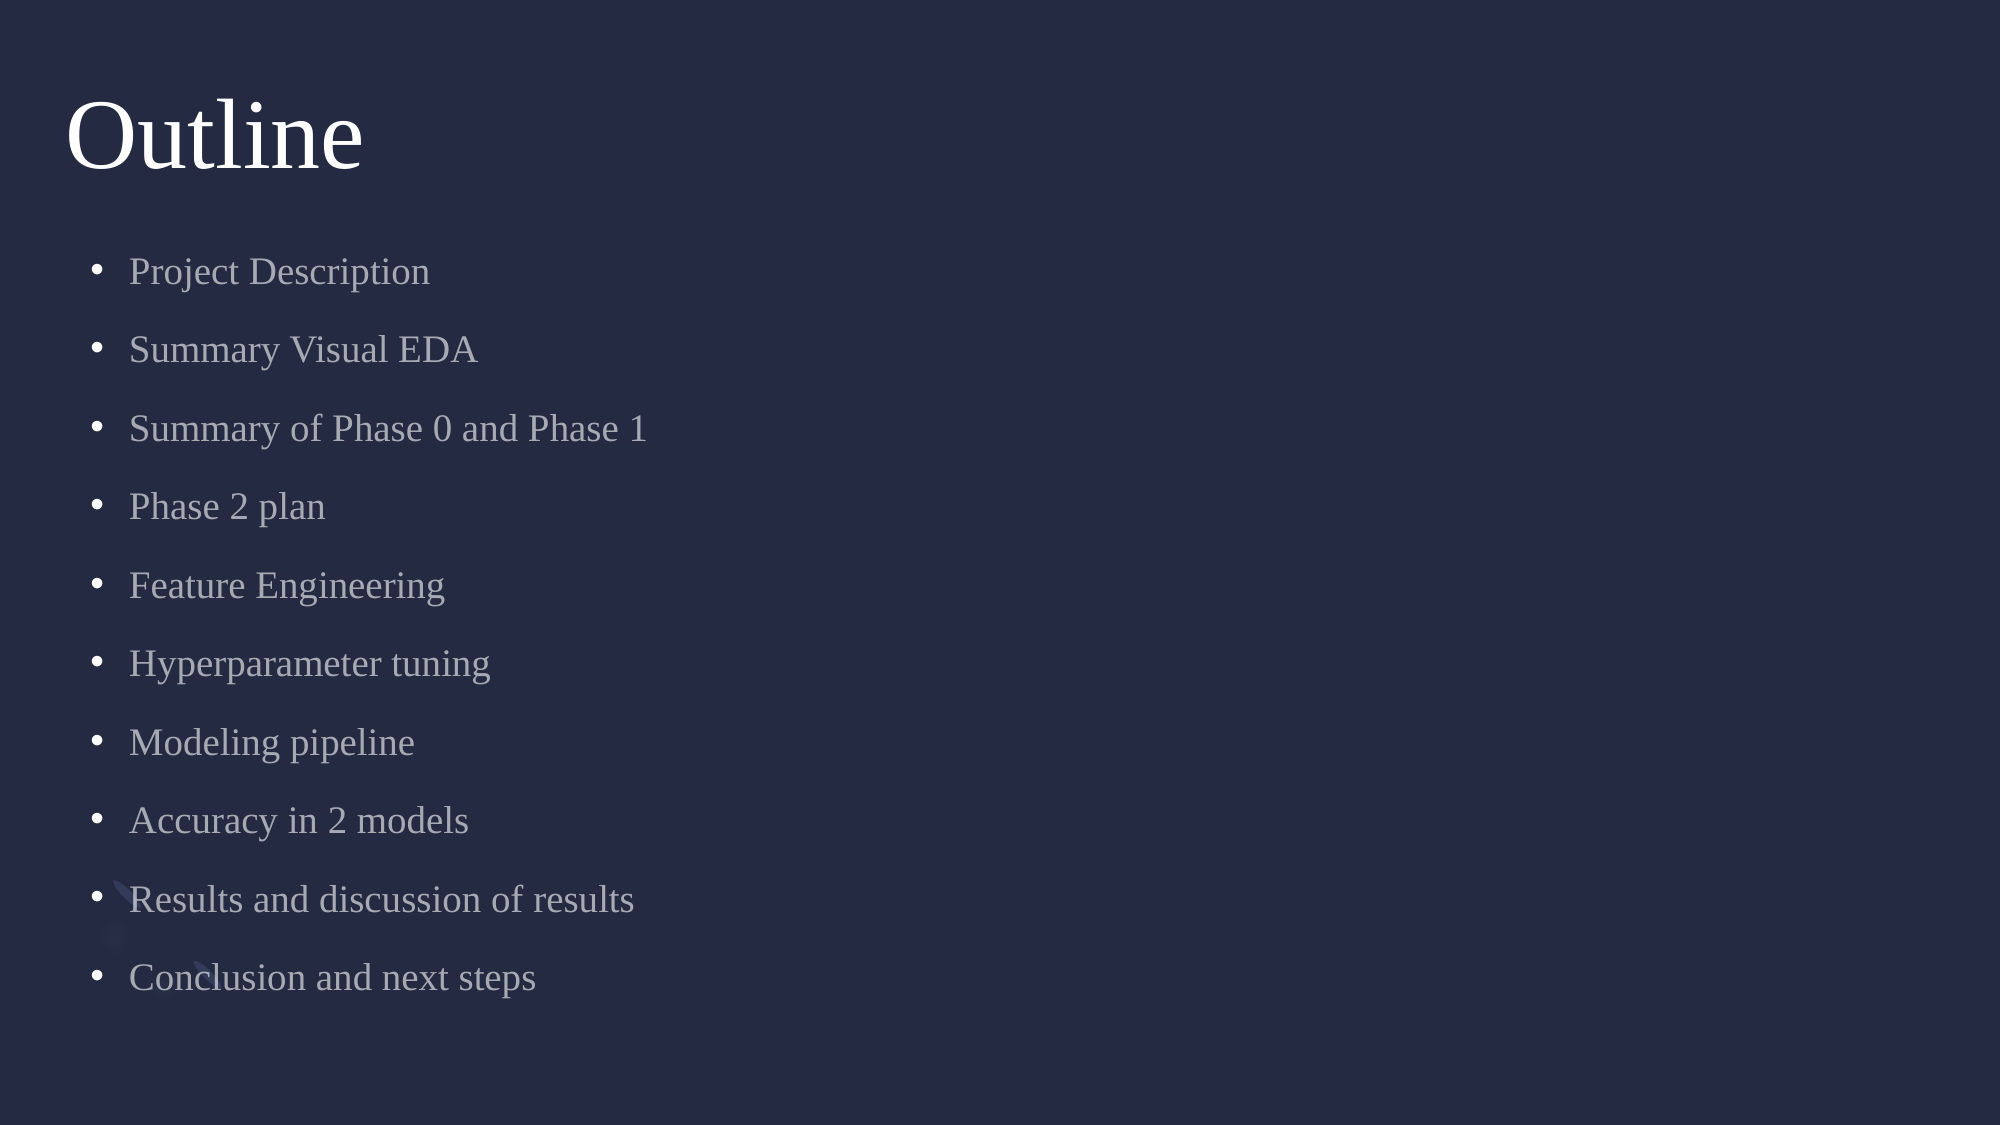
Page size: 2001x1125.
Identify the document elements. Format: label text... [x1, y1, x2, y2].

title Outline [65, 68, 1885, 254]
list Project Description Summary Visual EDA Summary of Phase 0 and Phase 1 Phase 2 plan Feature Engineering Hyperparameter tuning Modeling pipeline Accuracy in 2 models Results and discussion of results Conclusion and next steps [90, 240, 1910, 1000]
